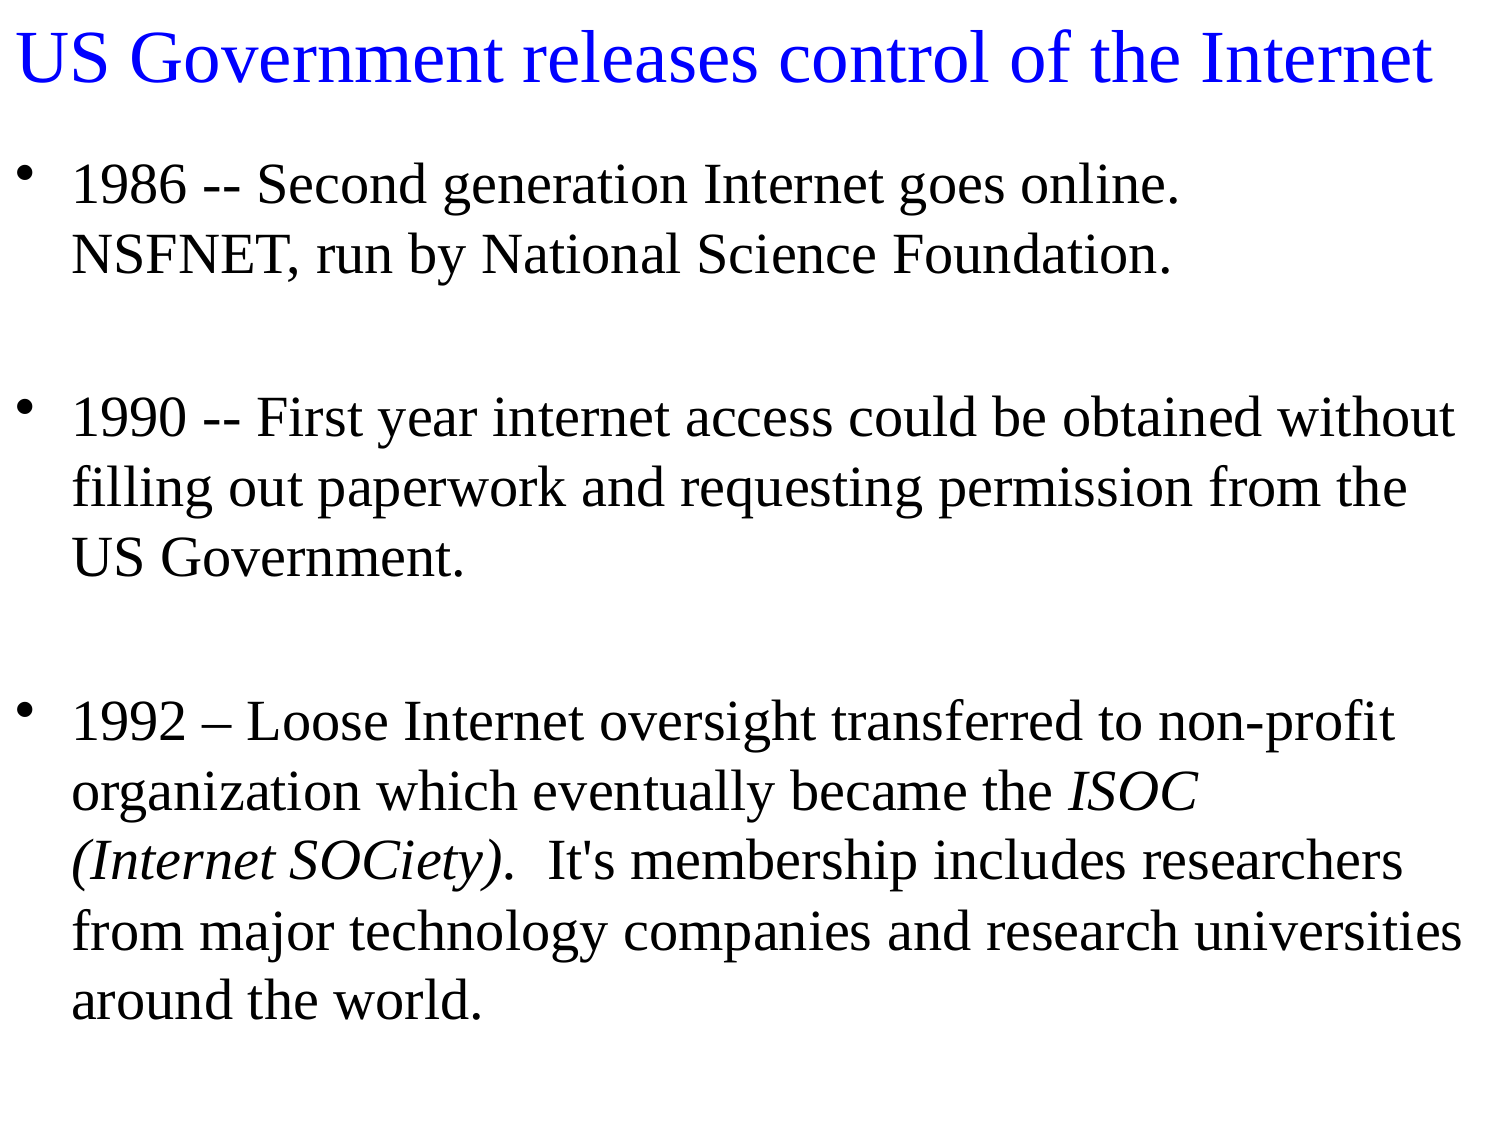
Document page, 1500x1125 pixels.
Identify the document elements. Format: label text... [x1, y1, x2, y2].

list 1986 -- Second generation Internet goes online. NSFNET, run by National Science Foundation. 1990 -- First year internet access could be obtained without filling out paperwork and requesting permission from the US Government. 1992 – Loose Internet oversight transferred to non-profit organization which eventually became the ISOC (Internet SOCiety). It's membership includes researchers from major technology companies and research universities around the world. [0, 137, 1500, 1013]
title US Government releases control of the Internet [0, 0, 1500, 137]
